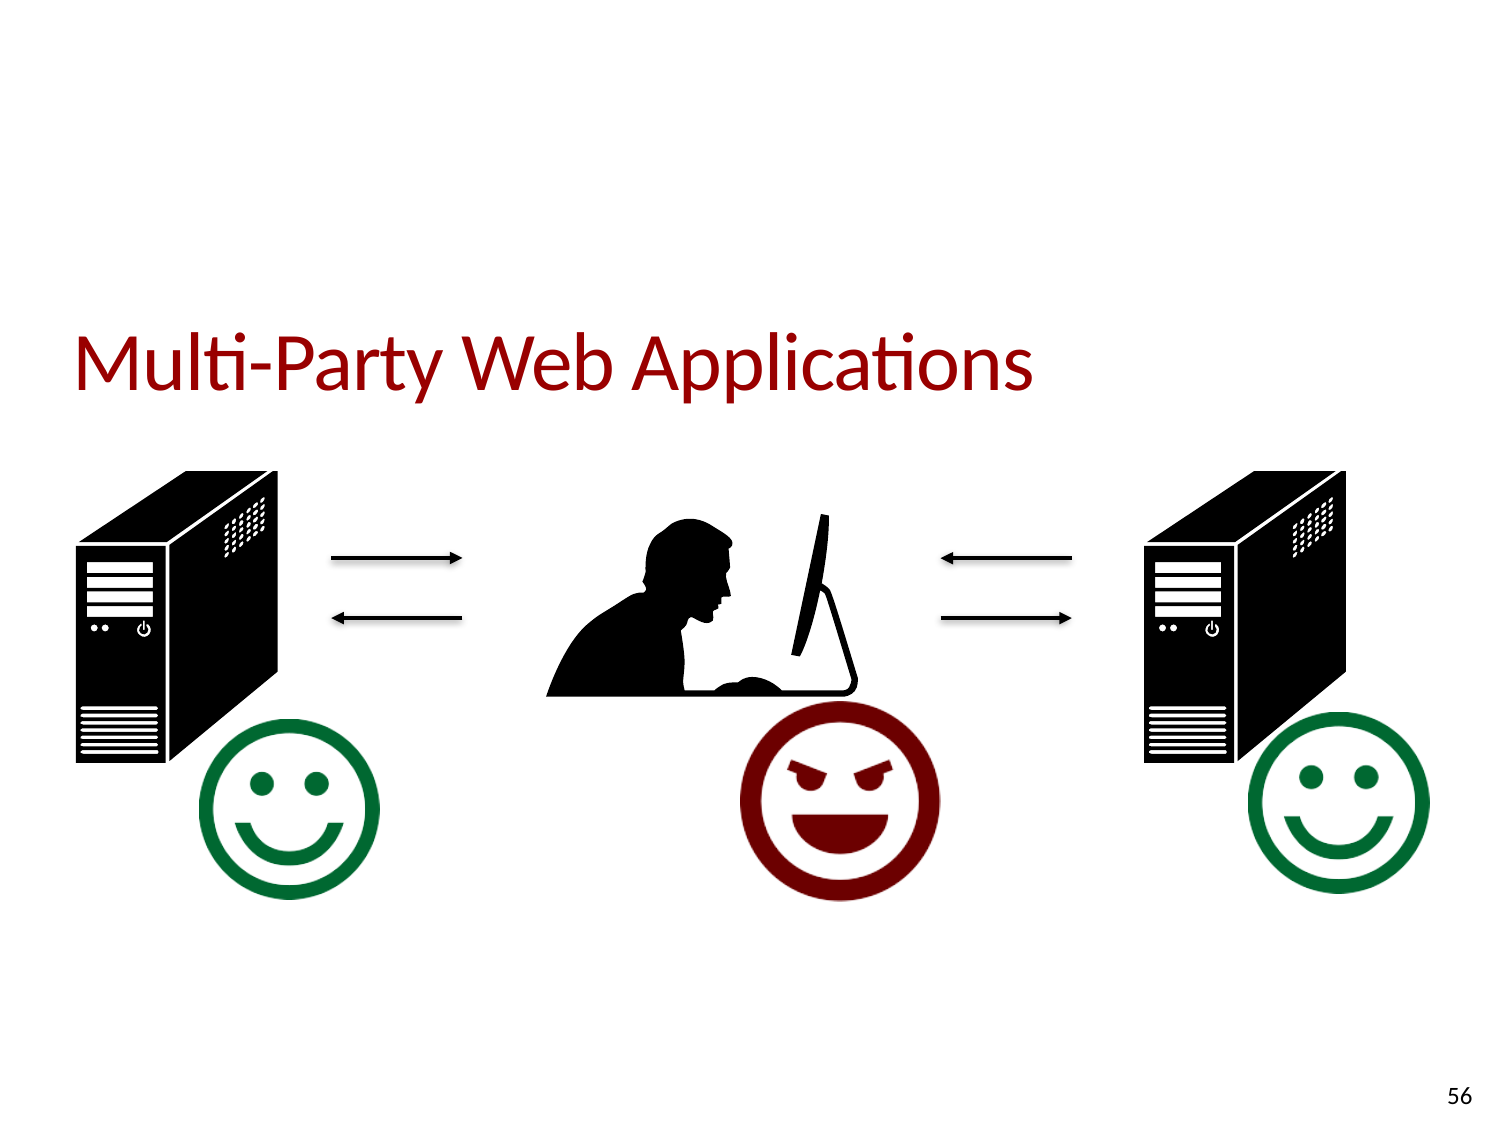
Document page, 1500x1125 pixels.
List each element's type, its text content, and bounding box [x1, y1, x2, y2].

title Multi-Party Web Applications [72, 299, 1213, 515]
picture [740, 701, 941, 903]
picture [1143, 470, 1430, 894]
picture [74, 470, 380, 901]
picture [544, 514, 859, 697]
slide_number 56 [1137, 1065, 1488, 1125]
